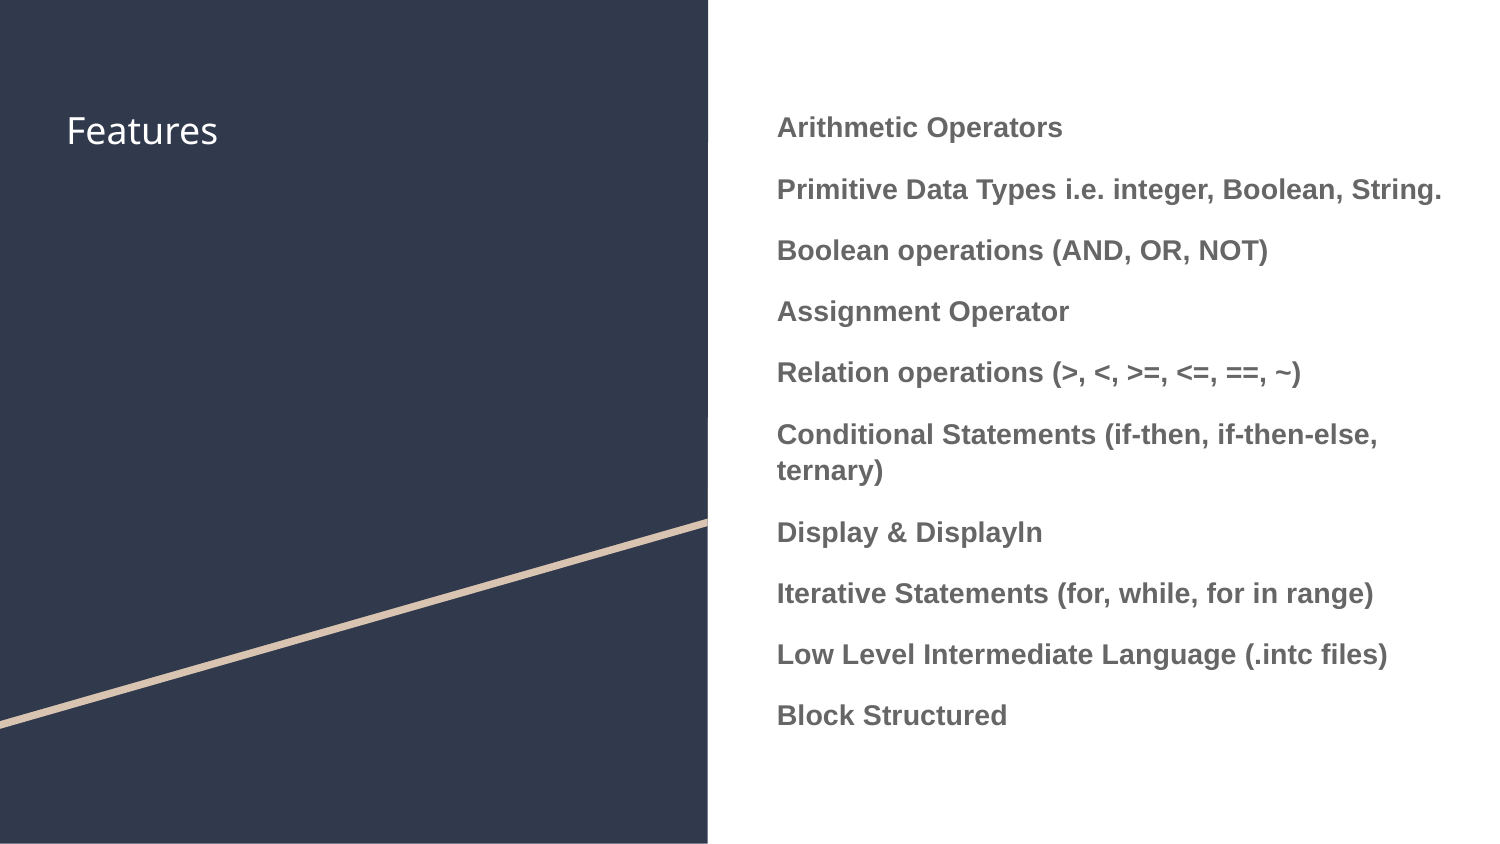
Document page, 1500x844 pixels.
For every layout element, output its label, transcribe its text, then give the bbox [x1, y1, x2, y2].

list Arithmetic Operators Primitive Data Types i.e. integer, Boolean, String. Boolean operations (AND, OR, NOT) Assignment Operator Relation operations (>, <, >=, <=, ==, ~) Conditional Statements (if-then, if-then-else, ternary) Display & Displayln Iterative Statements (for, while, for in range) Low Level Intermediate Language (.intc files) Block Structured [761, 31, 1466, 755]
title Features [51, 82, 660, 494]
